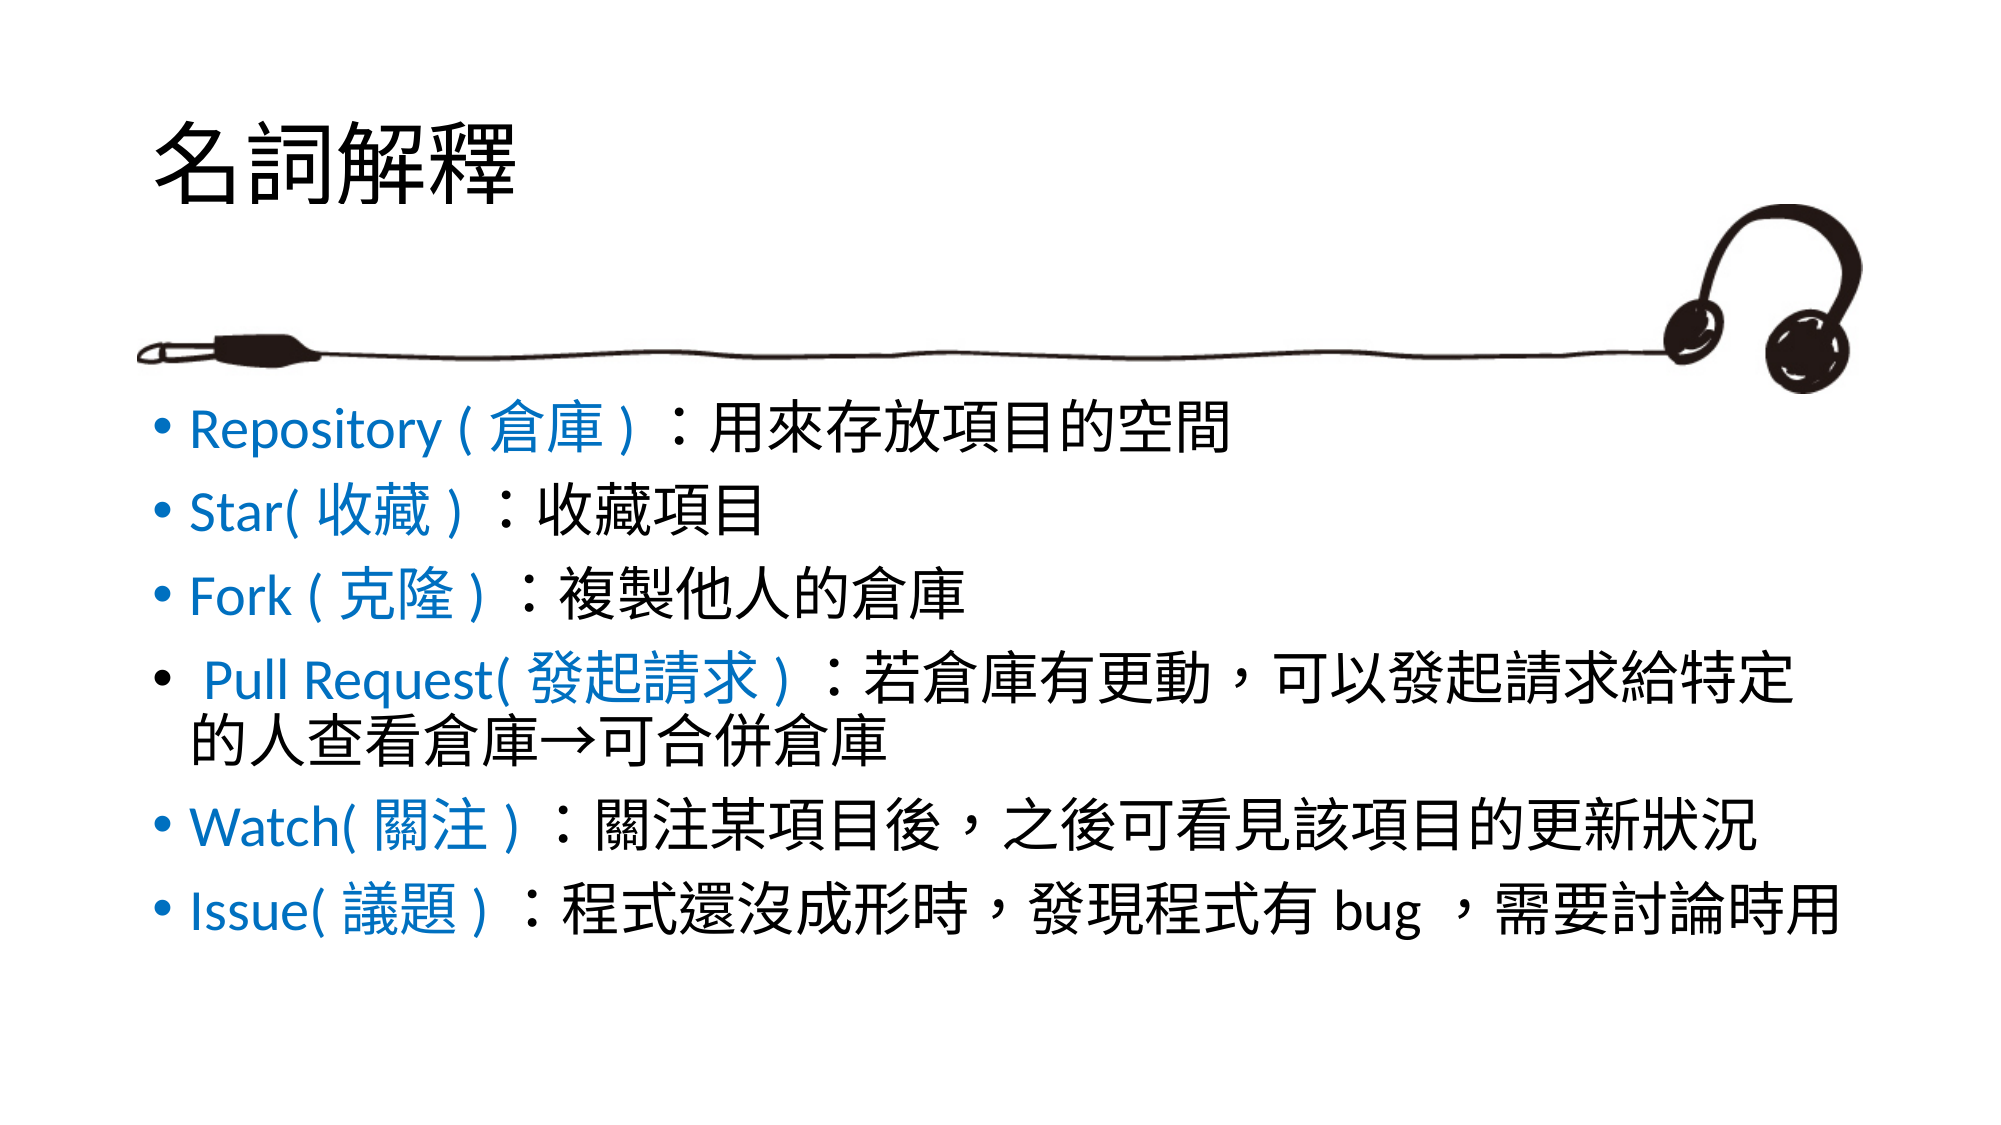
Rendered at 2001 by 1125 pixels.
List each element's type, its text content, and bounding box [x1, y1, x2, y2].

title 名詞解釋 [137, 59, 1863, 204]
list Repository (倉庫)：用來存放項目的空間 Star(收藏)：收藏項目 Fork (克隆)：複製他人的倉庫 Pull Request(發起請求)：若倉庫有更動，可以發起請求給特定的人查看倉庫→可合併倉庫 Watch(關注)：關注某項目後，之後可看見該項目的更新狀況 Issue(議題)：程式還沒成形時，發現程式有bug，需要討論時用 [137, 394, 1863, 1014]
picture [137, 204, 1863, 394]
